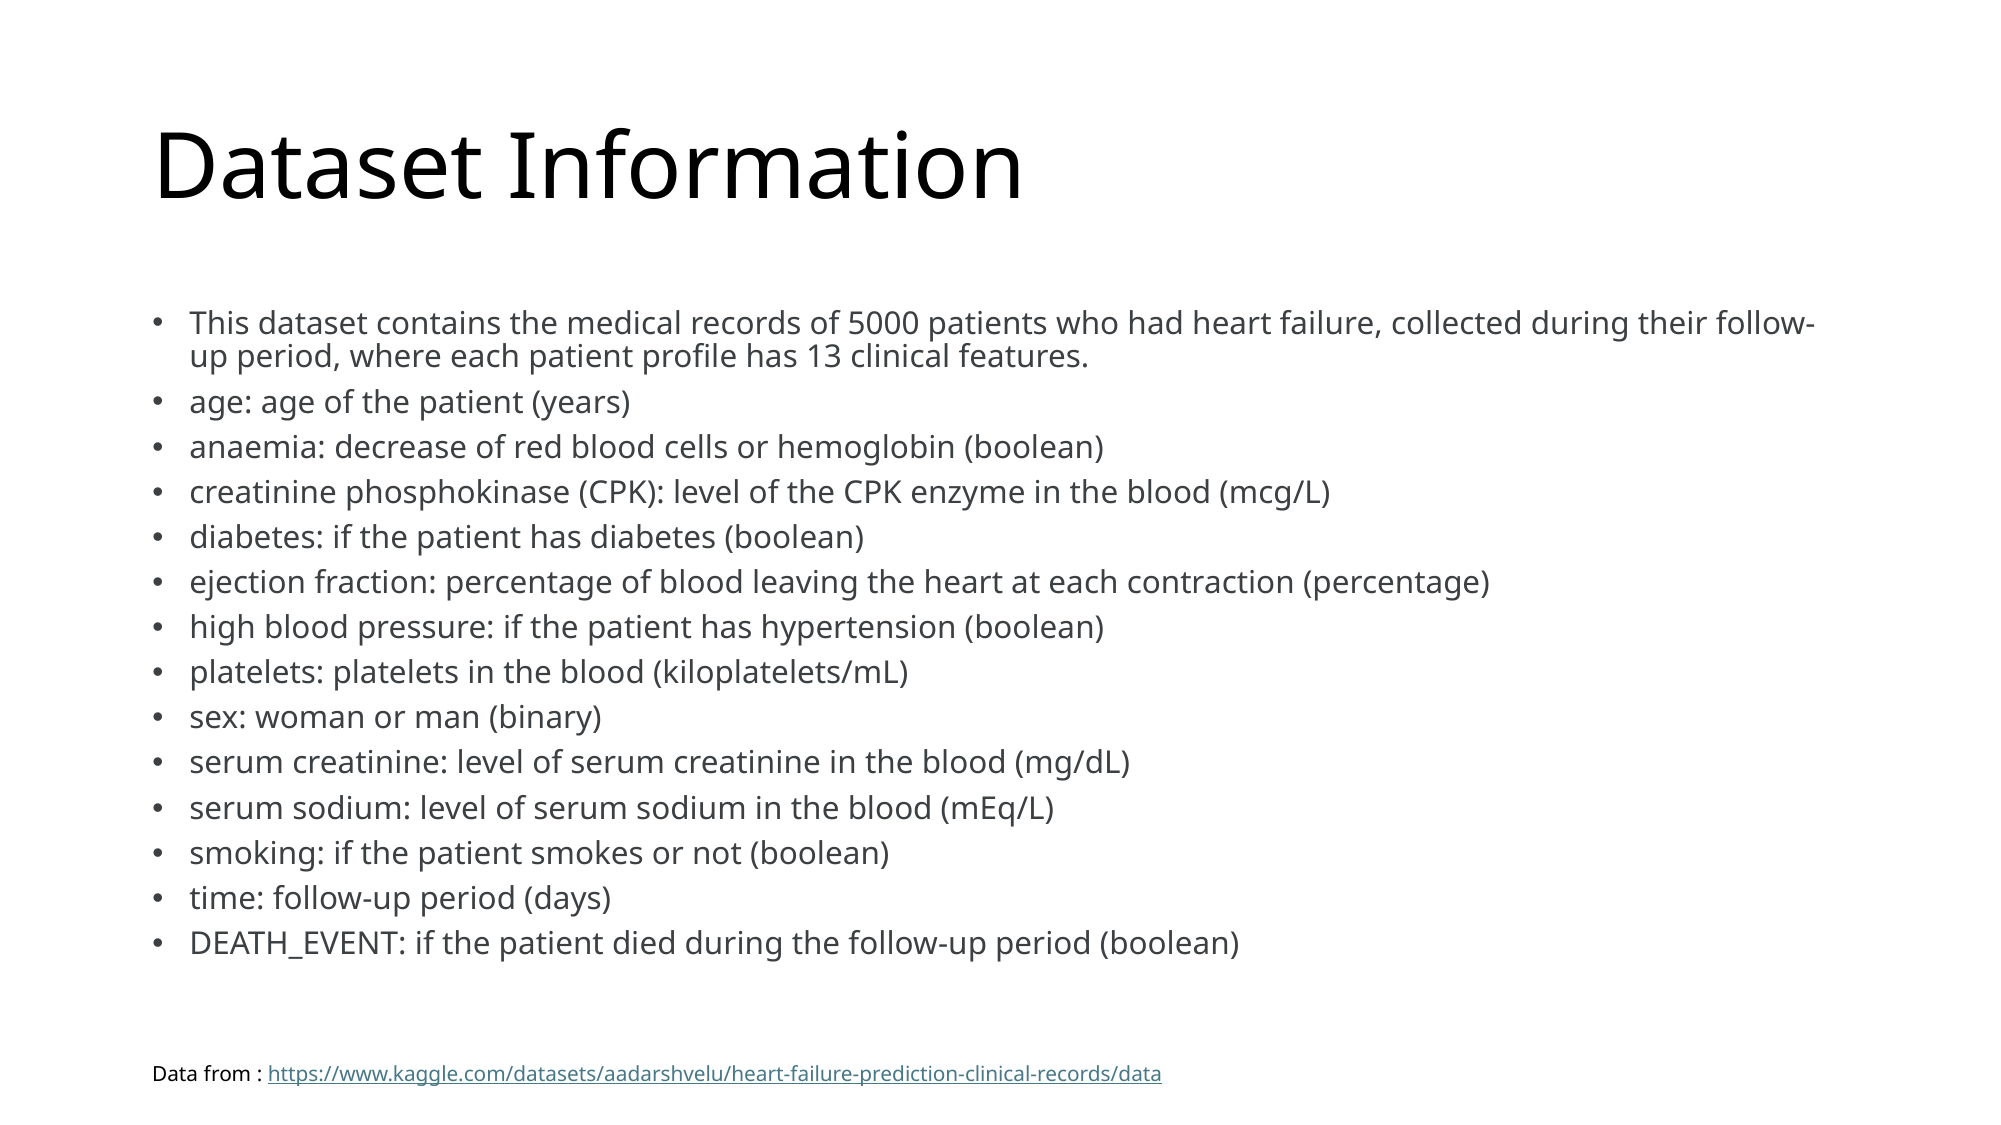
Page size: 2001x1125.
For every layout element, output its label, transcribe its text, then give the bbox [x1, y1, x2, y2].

list This dataset contains the medical records of 5000 patients who had heart failure, collected during their follow-up period, where each patient profile has 13 clinical features. age: age of the patient (years) anaemia: decrease of red blood cells or hemoglobin (boolean) creatinine phosphokinase (CPK): level of the CPK enzyme in the blood (mcg/L) diabetes: if the patient has diabetes (boolean) ejection fraction: percentage of blood leaving the heart at each contraction (percentage) high blood pressure: if the patient has hypertension (boolean) platelets: platelets in the blood (kiloplatelets/mL) sex: woman or man (binary) serum creatinine: level of serum creatinine in the blood (mg/dL) serum sodium: level of serum sodium in the blood (mEq/L) smoking: if the patient smokes or not (boolean) time: follow-up period (days) DEATH_EVENT: if the patient died during the follow-up period (boolean) [137, 299, 1863, 1014]
title Dataset Information [137, 59, 1863, 278]
text_box Data from : https://www.kaggle.com/datasets/aadarshvelu/heart-failure-prediction-clinical-records/data [137, 1052, 1926, 1096]
